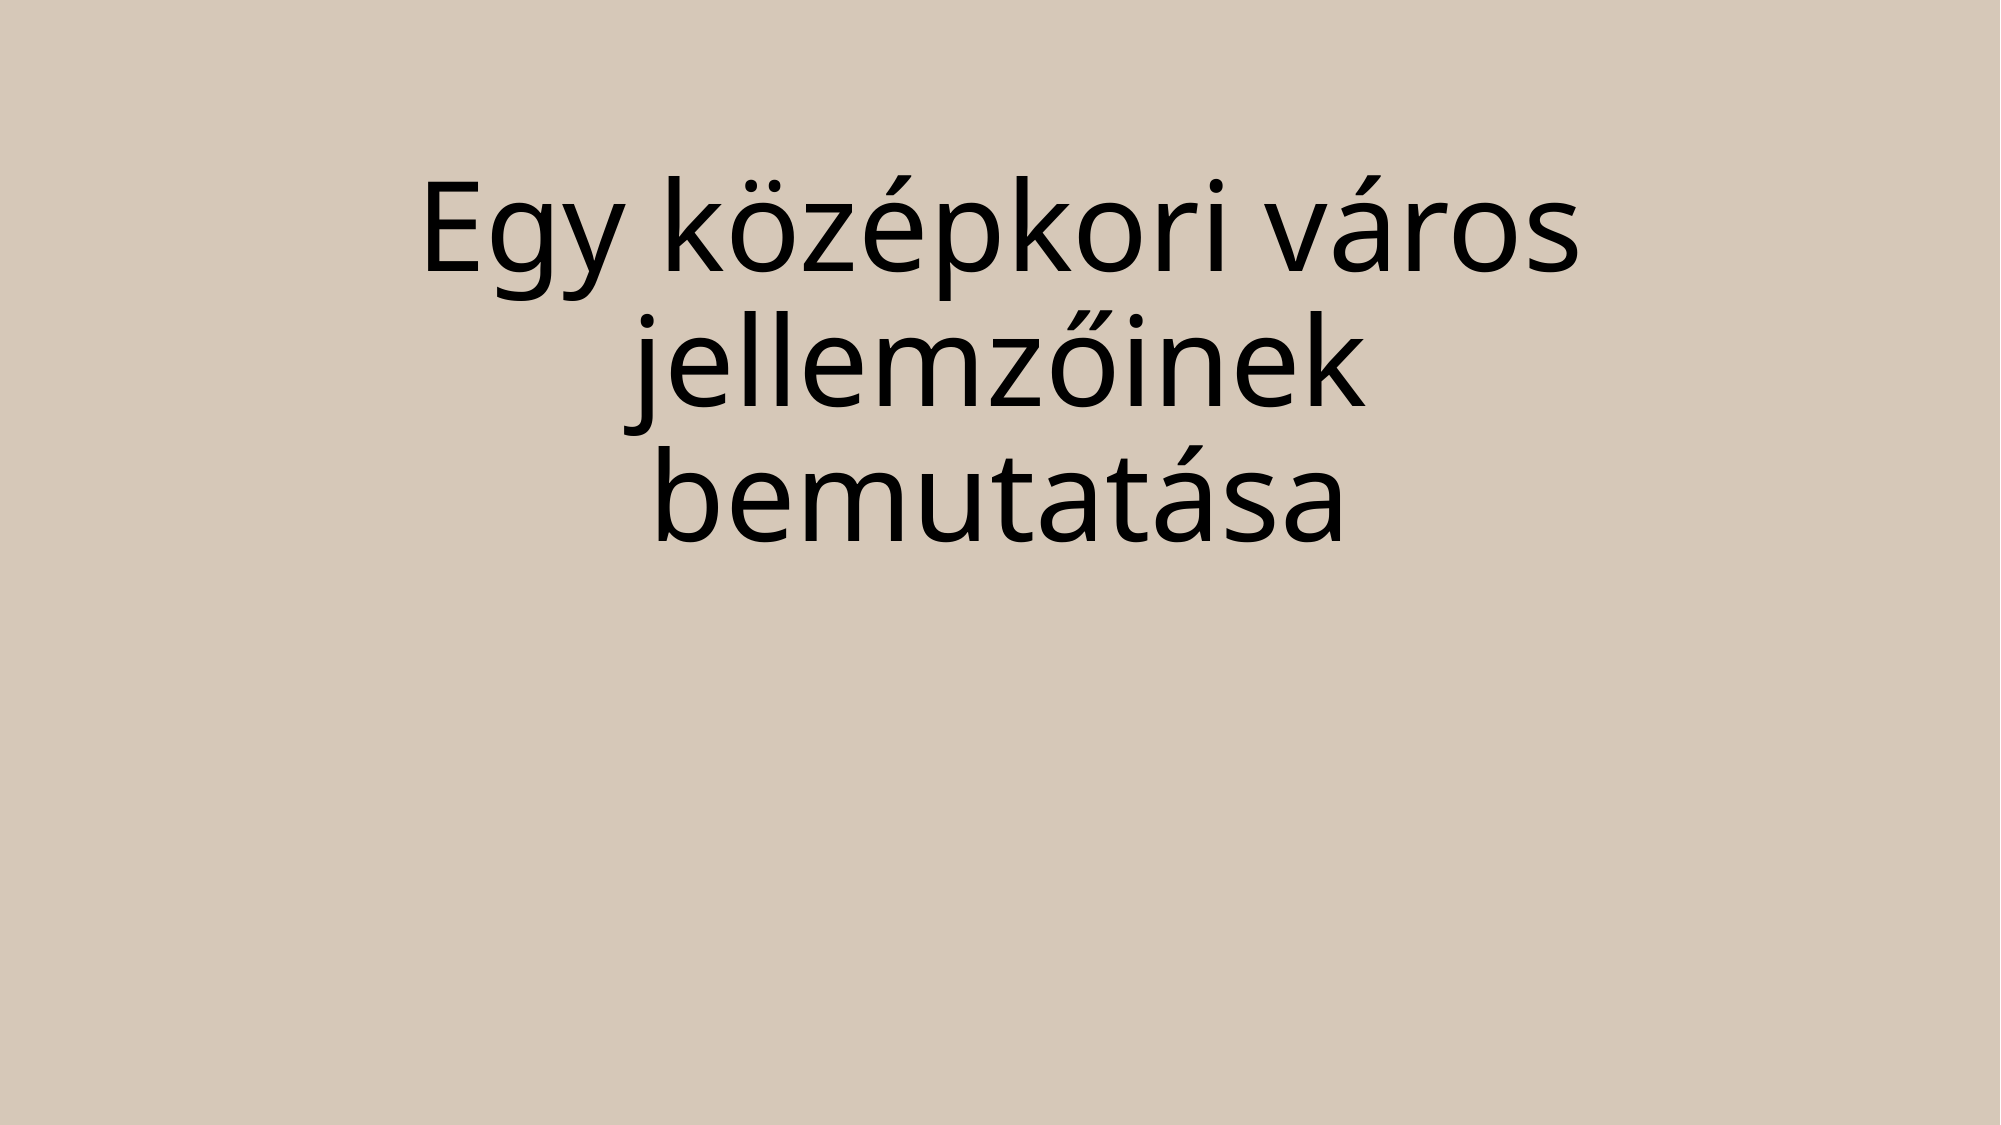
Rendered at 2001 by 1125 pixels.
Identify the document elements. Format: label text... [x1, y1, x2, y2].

title Egy középkori város jellemzőinek bemutatása [249, 184, 1750, 576]
